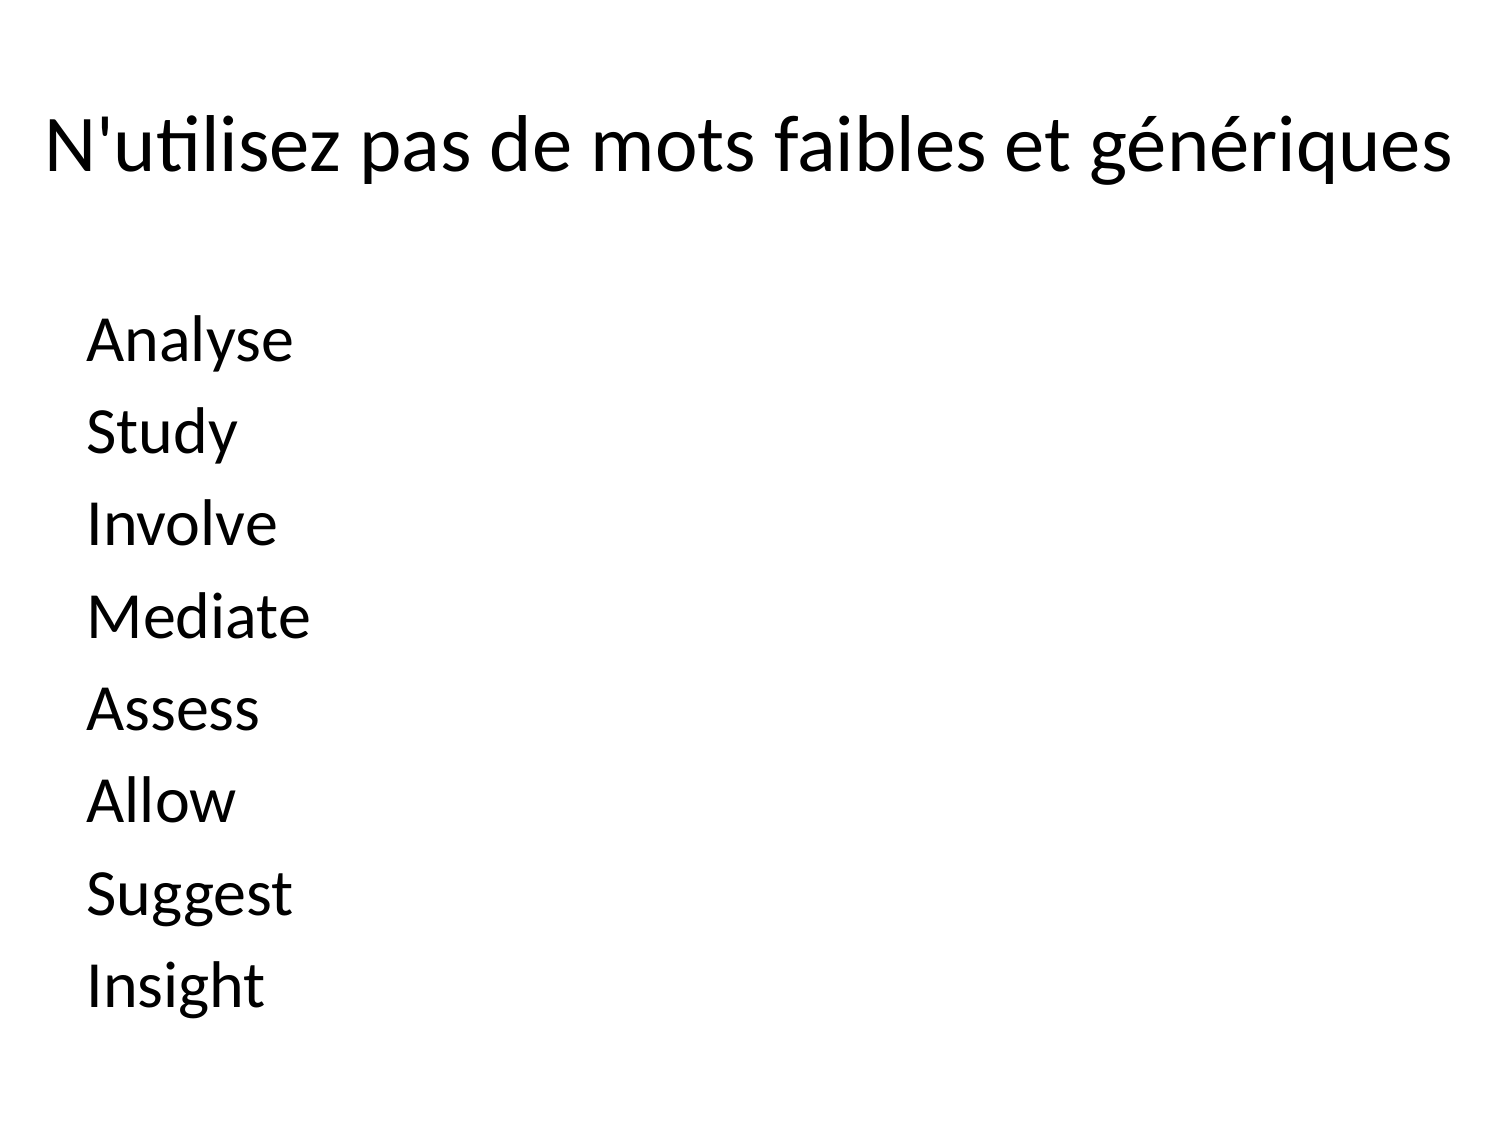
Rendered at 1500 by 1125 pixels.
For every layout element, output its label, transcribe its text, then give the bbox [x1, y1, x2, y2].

title N'utilisez pas de mots faibles et génériques [0, 45, 1500, 233]
text_box Analyse Study Involve Mediate Assess Allow Suggest Insight [71, 287, 1422, 1030]
